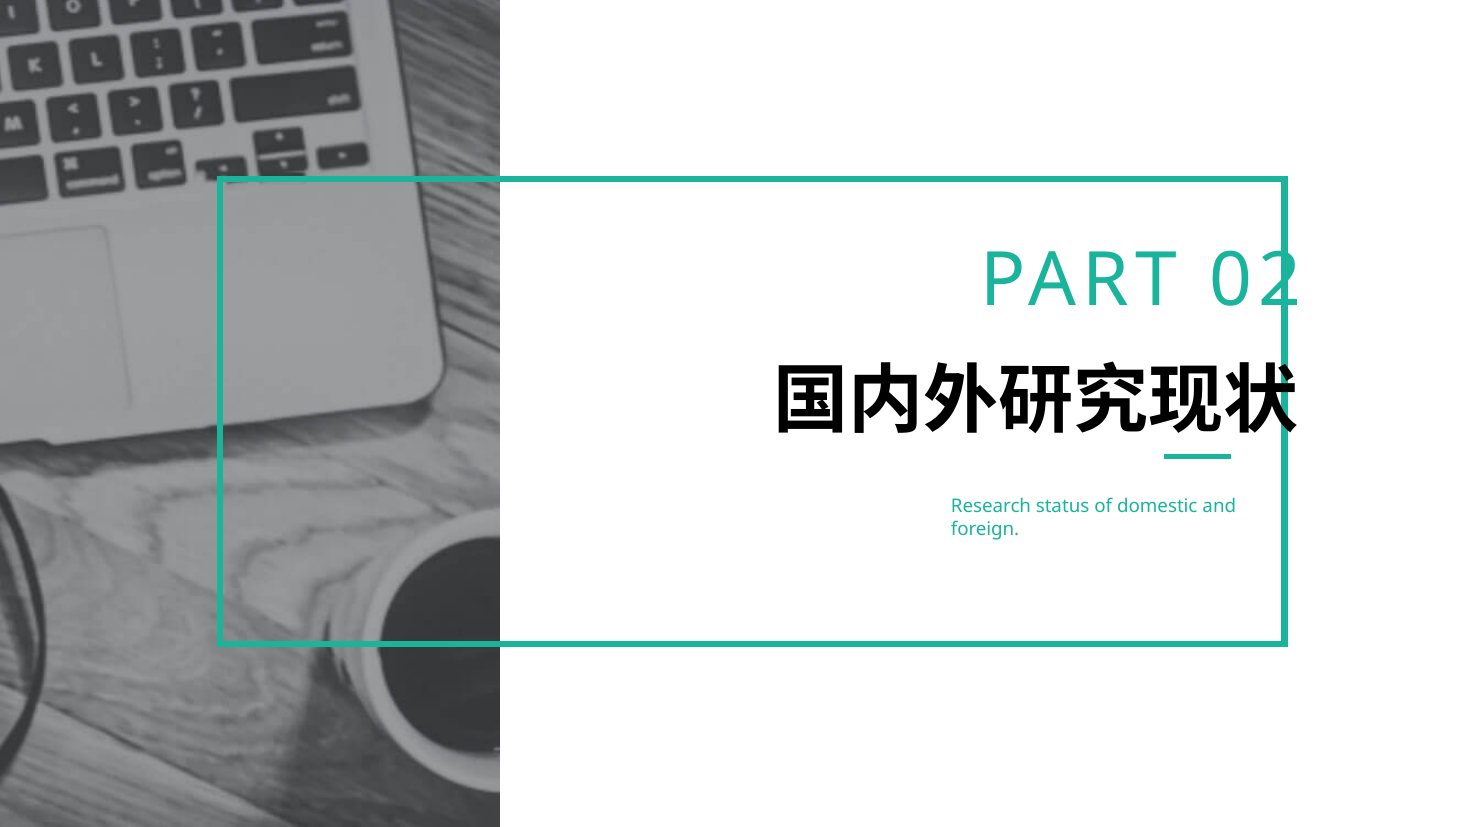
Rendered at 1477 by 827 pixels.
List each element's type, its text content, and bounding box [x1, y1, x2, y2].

text_box Research status of domestic and foreign. [936, 486, 1299, 547]
picture [0, 0, 500, 827]
text_box PART 02 [966, 223, 1317, 329]
text_box 国内外研究现状 [758, 344, 1314, 449]
text_box [500, 178, 1285, 645]
